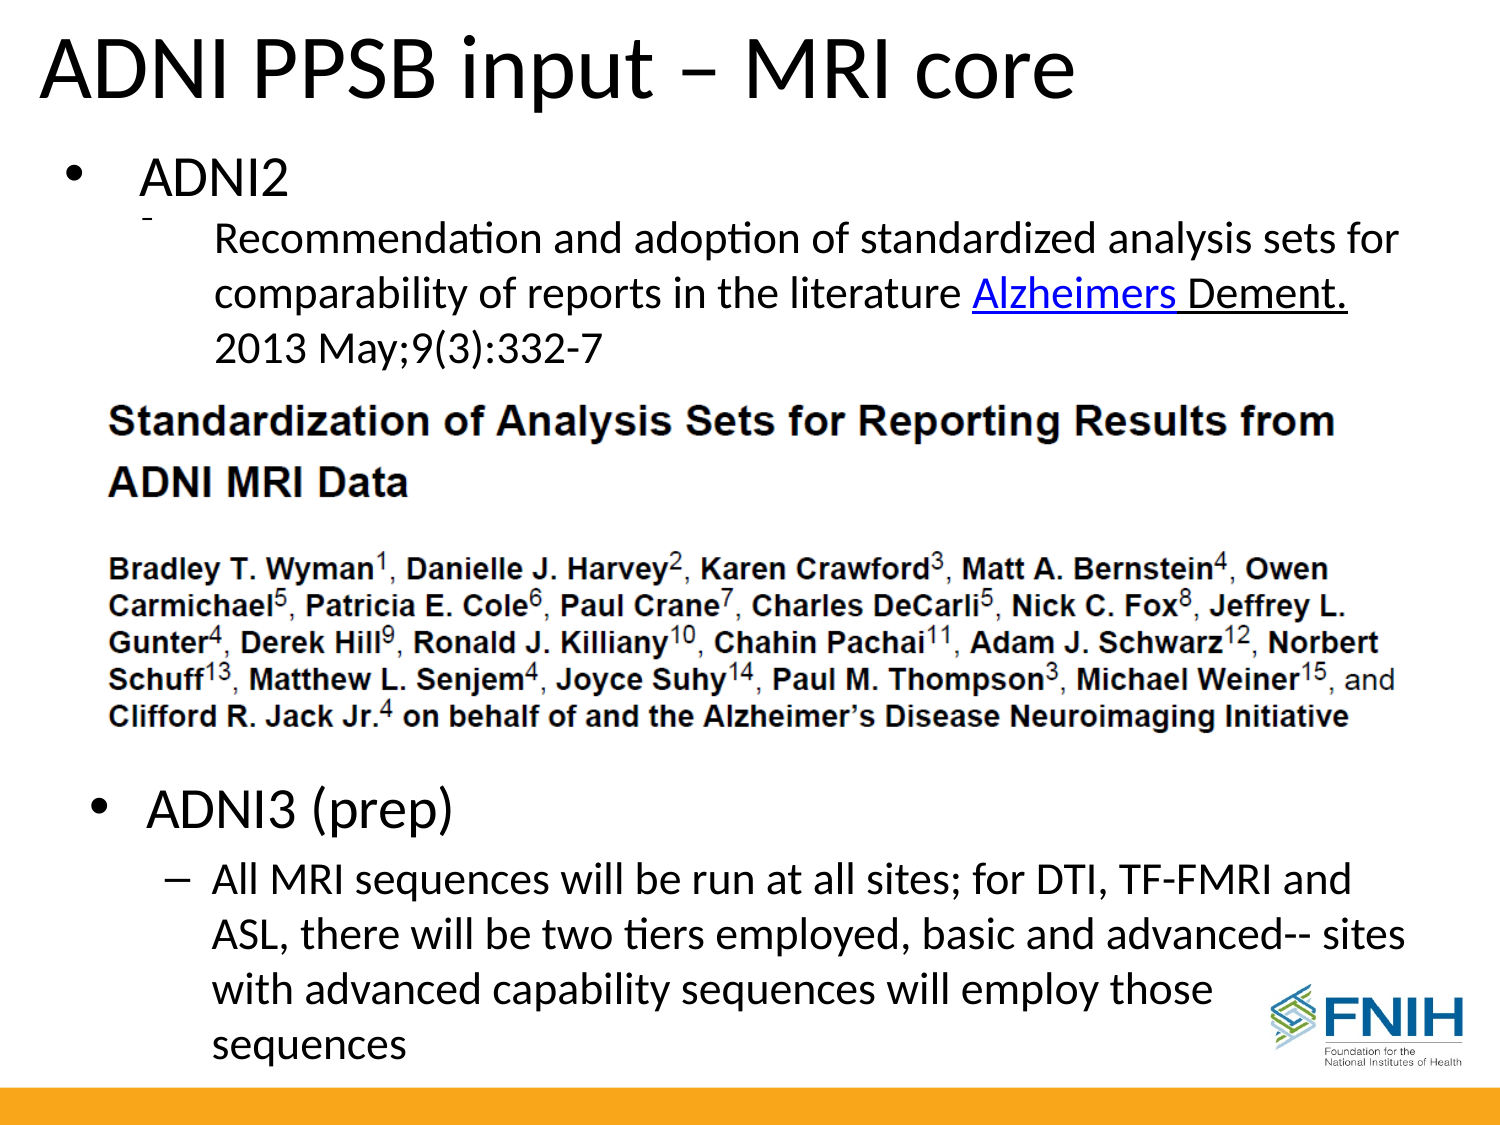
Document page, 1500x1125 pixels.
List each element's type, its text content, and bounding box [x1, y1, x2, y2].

picture [1425, 982, 1464, 1069]
picture [61, 270, 1438, 738]
list ADNI3 (prep) All MRI sequences will be run at all sites; for DTI, TF-FMRI and ASL, there will be two tiers employed, basic and advanced-- sites with advanced capability sequences will employ those sequences [75, 762, 1425, 1088]
title ADNI PPSB input – MRI core [24, 0, 1375, 150]
text_box ADNI2 Recommendation and adoption of standardized analysis sets for comparability of reports in the literature Alzheimers Dement. 2013 May;9(3):332-7 [49, 130, 1425, 381]
